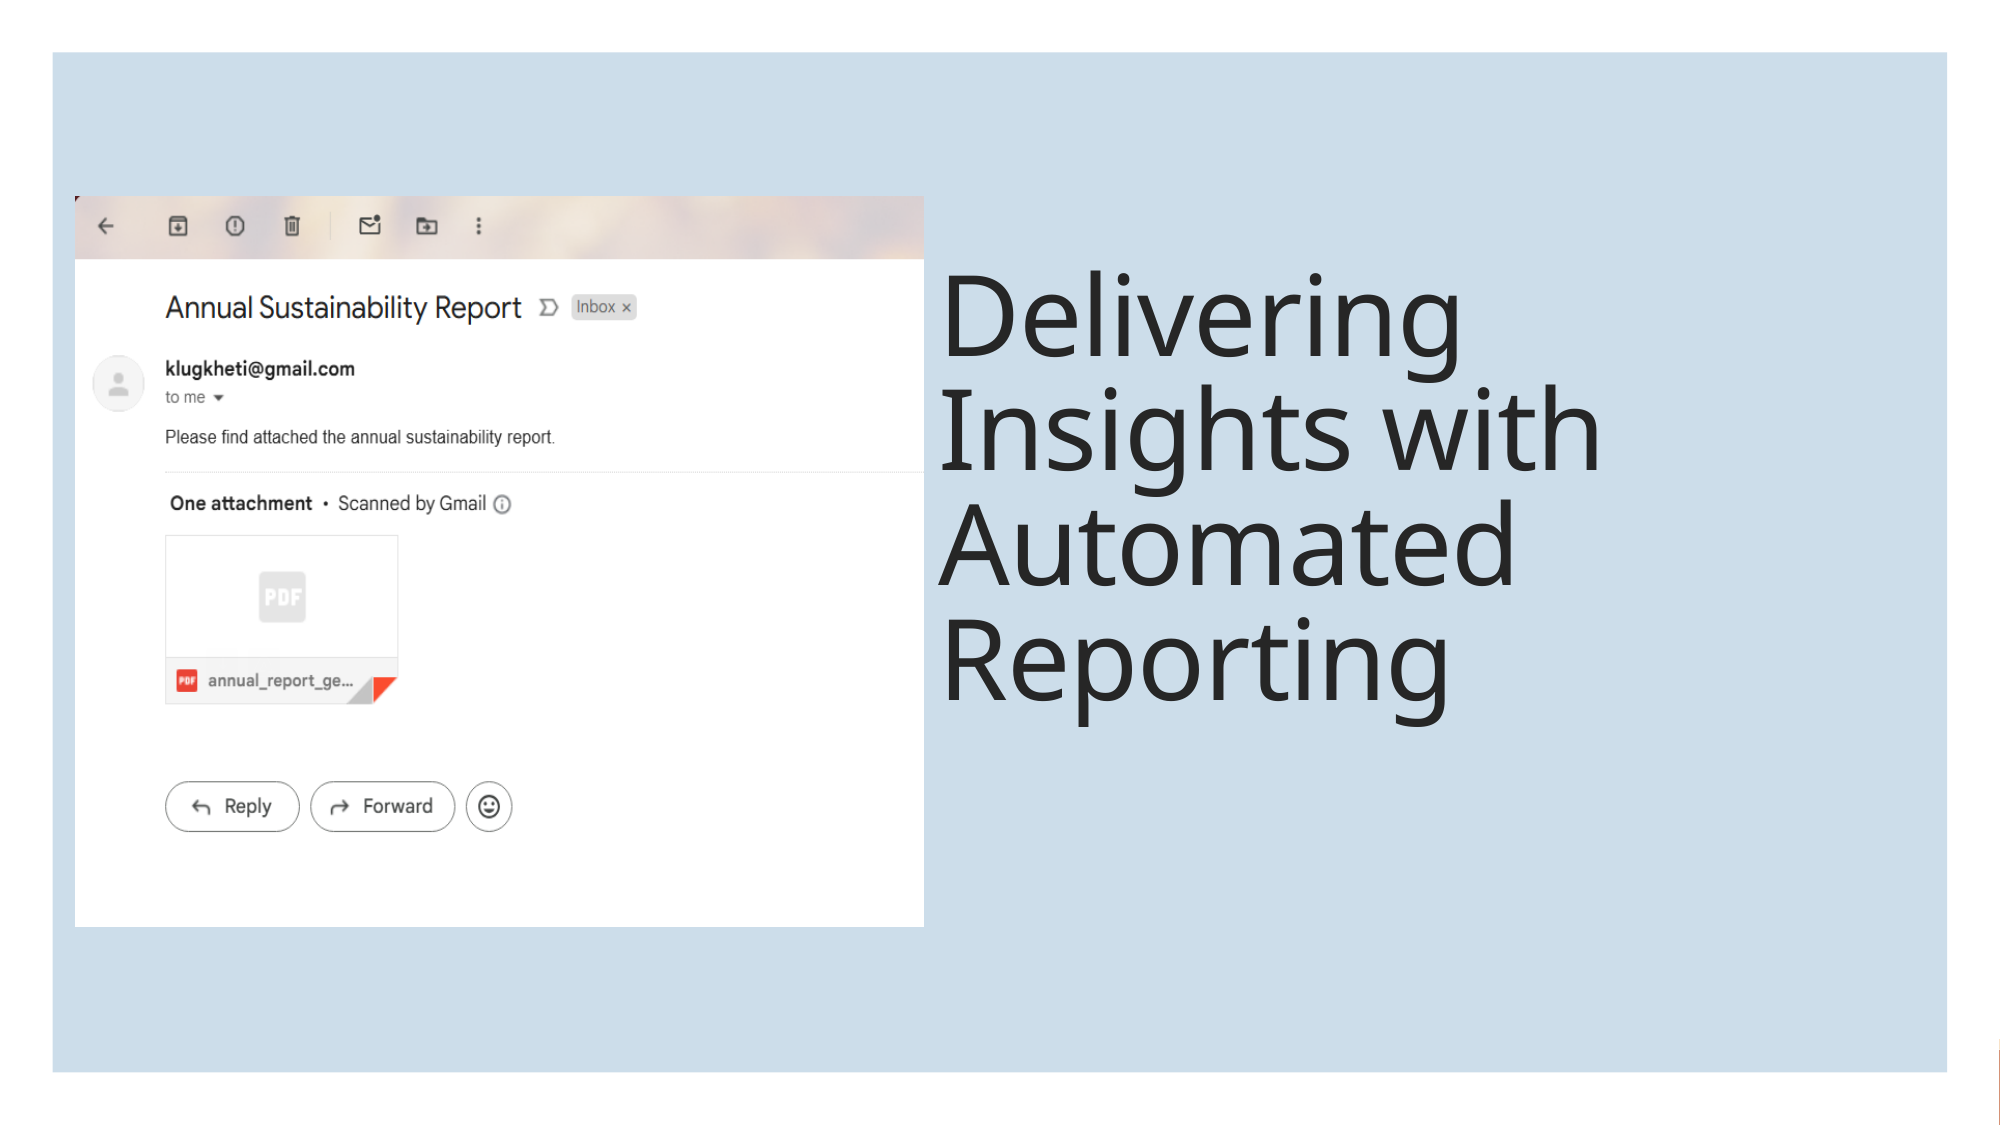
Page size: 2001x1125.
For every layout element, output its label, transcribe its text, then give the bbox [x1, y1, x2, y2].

text_box Delivering Insights with Automated Reporting [923, 156, 1829, 967]
text_box [0, 0, 2000, 1125]
picture [74, 195, 924, 928]
text_box [51, 51, 1948, 1074]
